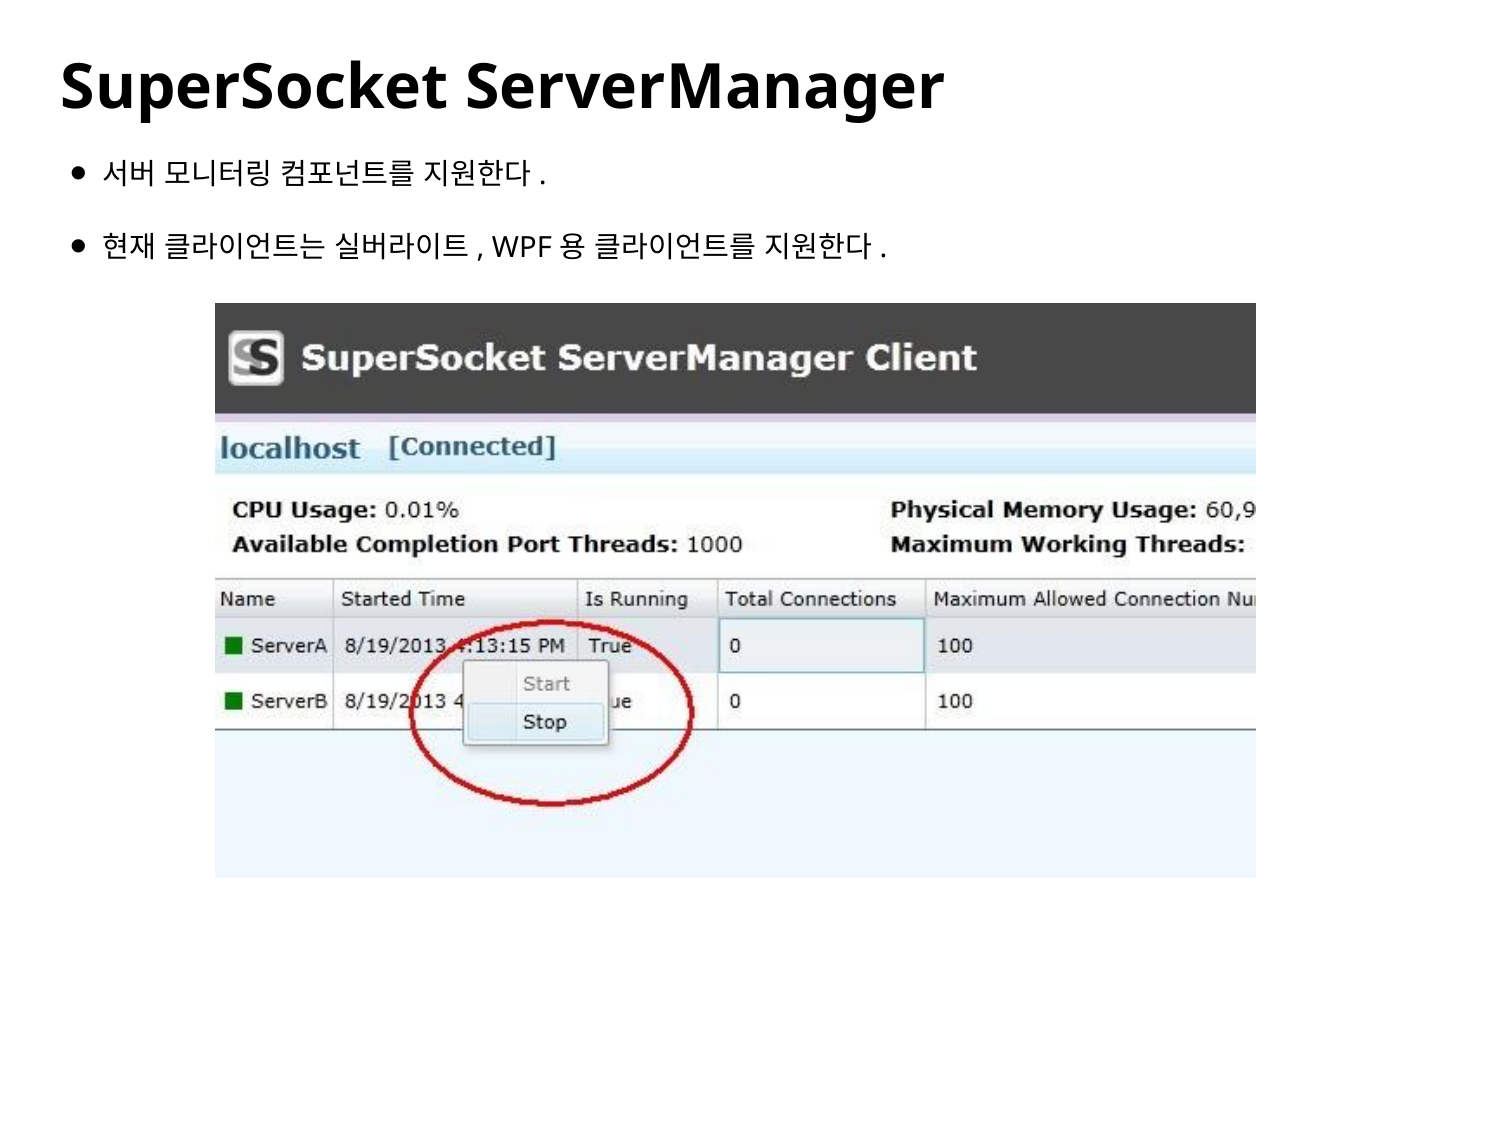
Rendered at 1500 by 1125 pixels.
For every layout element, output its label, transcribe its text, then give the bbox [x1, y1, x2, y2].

text_box 서버 모니터링 컴포넌트를 지원한다. 현재 클라이언트는 실버라이트, WPF용 클라이언트를 지원한다. [52, 134, 1449, 304]
text_box SuperSocket ServerManager [45, 30, 1352, 122]
picture [214, 302, 1256, 879]
